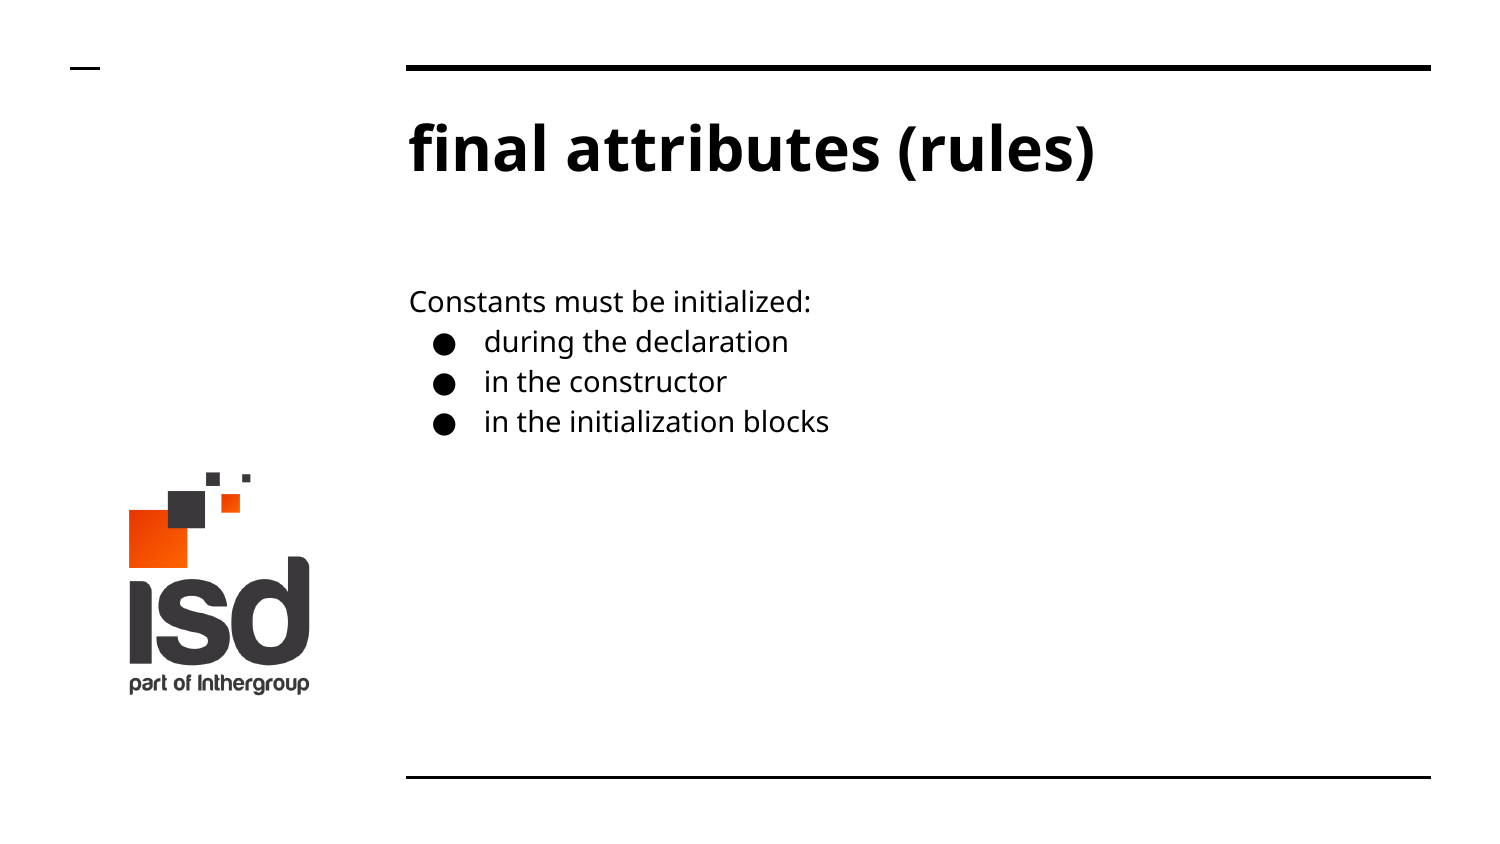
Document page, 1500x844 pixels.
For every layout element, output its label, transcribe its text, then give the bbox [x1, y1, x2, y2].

title final attributes (rules) [393, 94, 1431, 199]
picture [37, 414, 382, 756]
list Constants must be initialized: during the declaration in the constructor in the initialization blocks [393, 262, 1431, 756]
